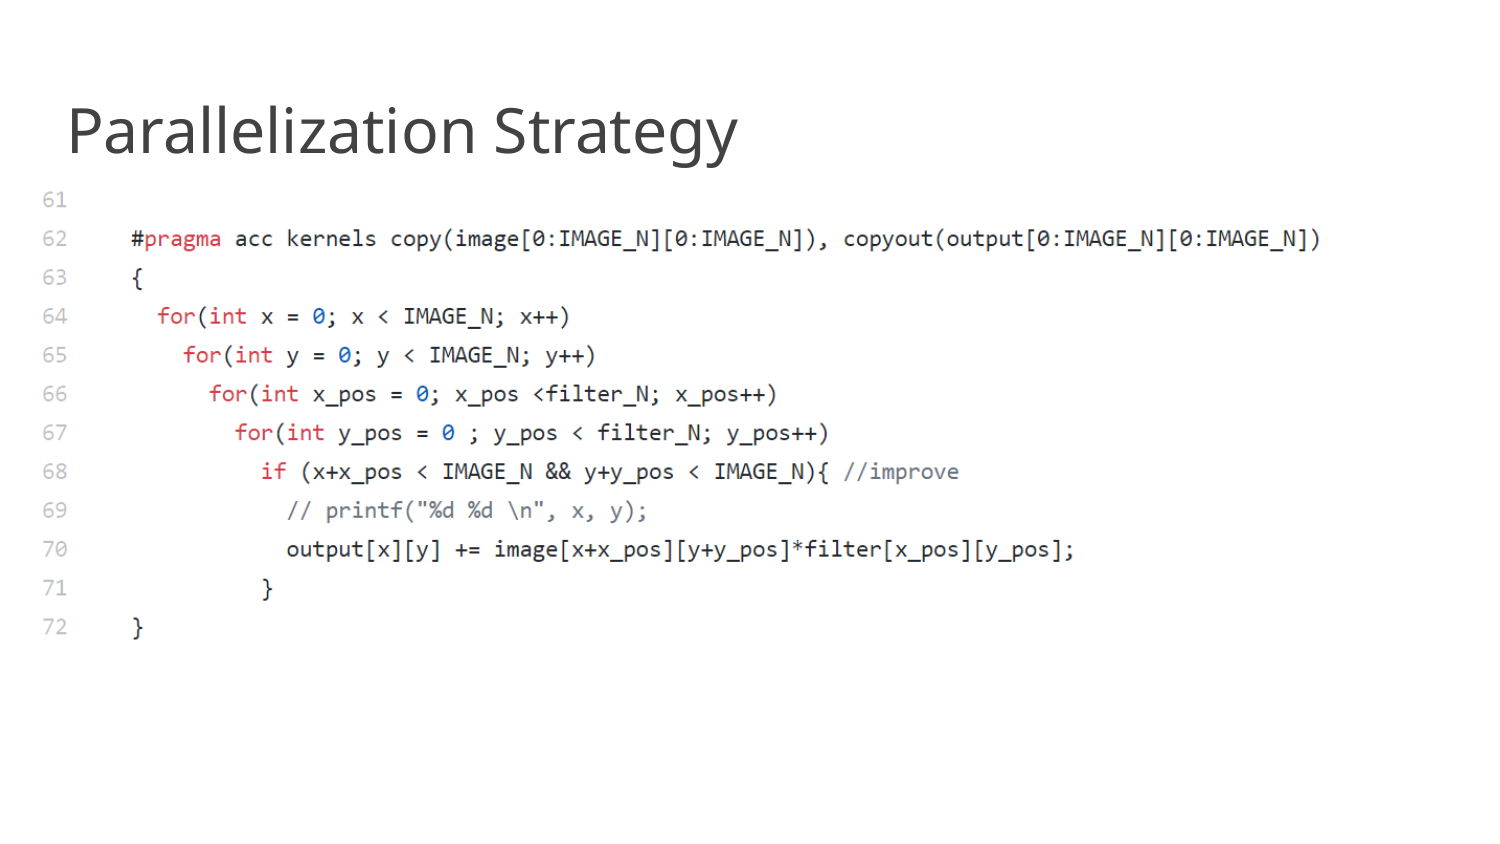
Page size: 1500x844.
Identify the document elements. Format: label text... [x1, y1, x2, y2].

picture [18, 180, 1469, 649]
title Parallelization Strategy [51, 61, 1449, 179]
